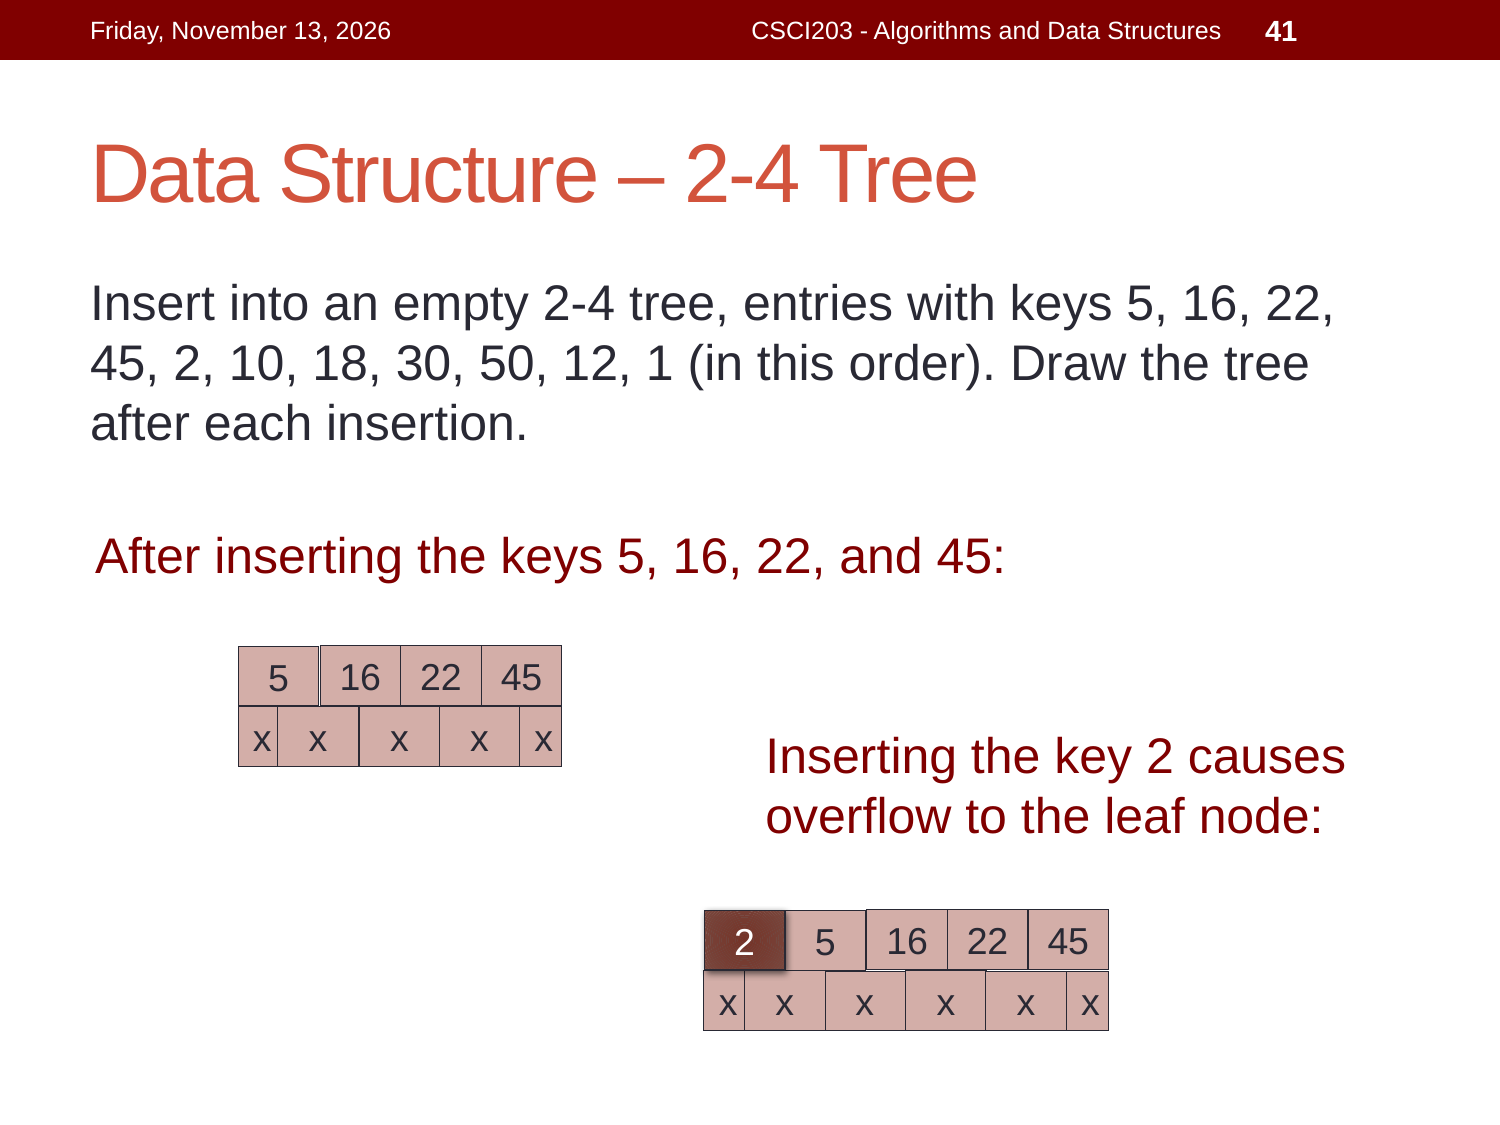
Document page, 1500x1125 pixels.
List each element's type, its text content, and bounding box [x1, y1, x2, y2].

list Insert into an empty 2-4 tree, entries with keys 5, 16, 22, 45, 2, 10, 18, 30, 50, 12, 1 (in this order). Draw the tree after each insertion. [75, 262, 1425, 1063]
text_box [703, 715, 1365, 1032]
title Data Structure – 2-4 Tree [75, 87, 1425, 250]
slide_number 41 [1250, 3, 1425, 57]
footer CSCI203 - Algorithms and Data Structures [562, 3, 1238, 57]
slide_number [75, 3, 550, 57]
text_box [74, 515, 1028, 768]
